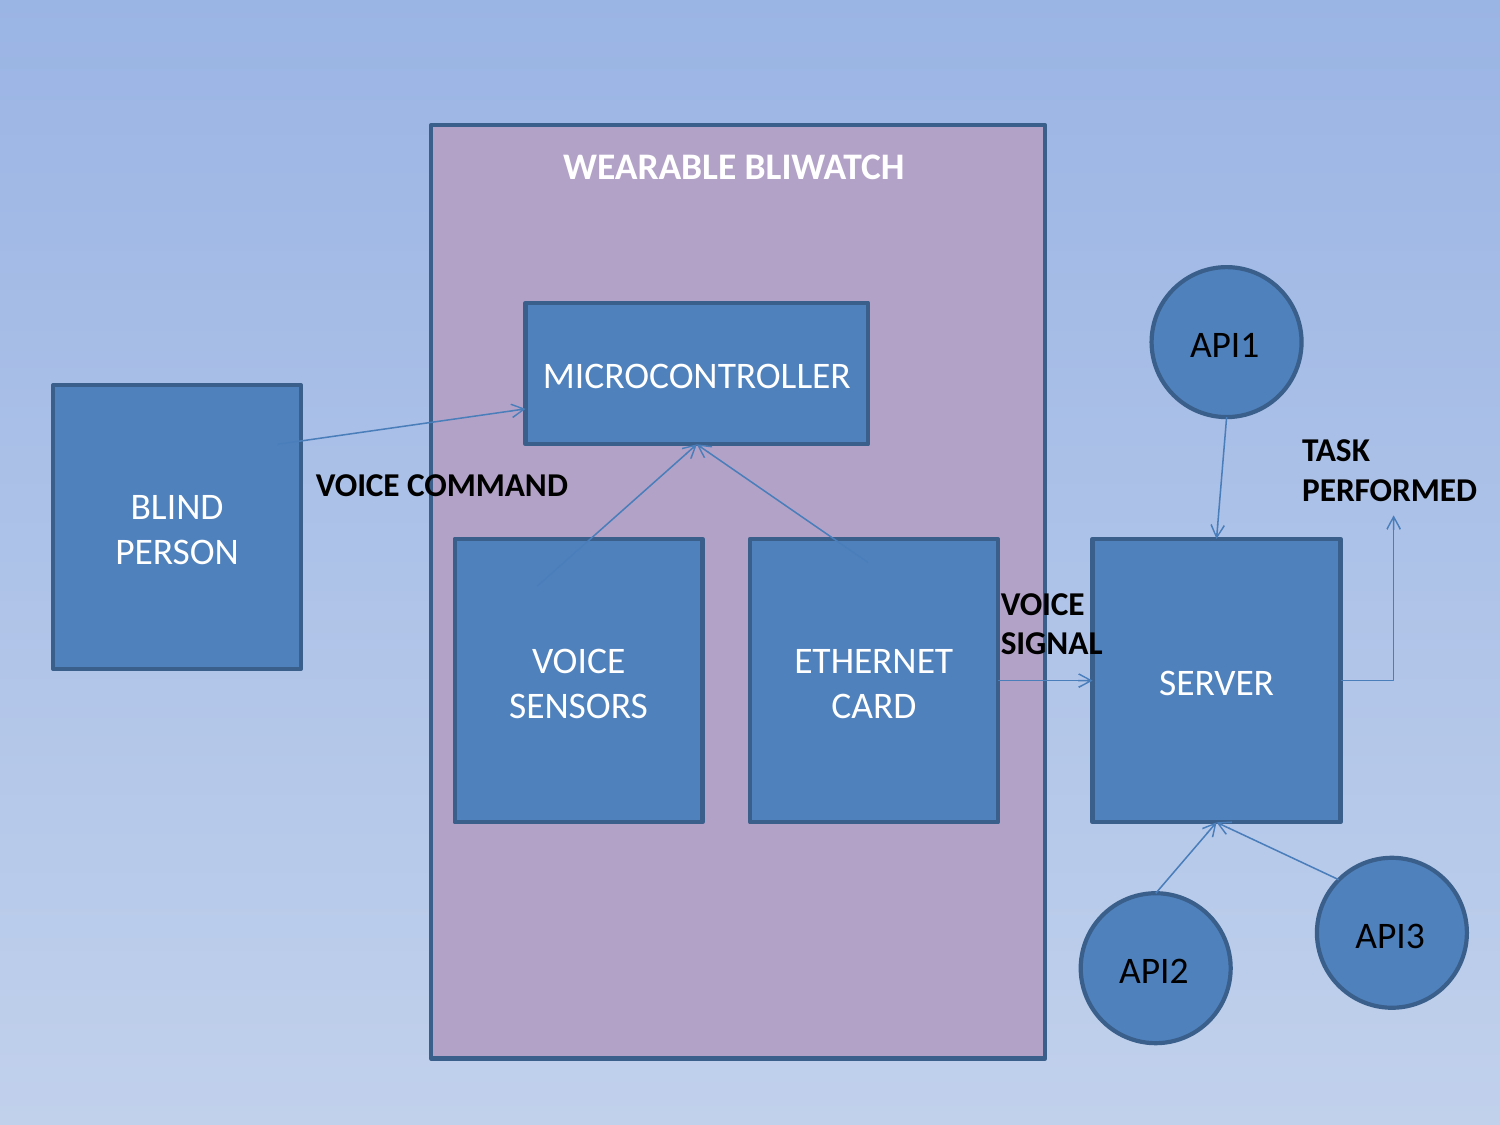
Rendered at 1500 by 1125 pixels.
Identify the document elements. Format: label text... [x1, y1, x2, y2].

text_box BLIND PERSON [51, 383, 303, 671]
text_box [1155, 822, 1217, 894]
text_box API2 [1104, 938, 1211, 999]
text_box VOICE SIGNAL [986, 574, 1128, 669]
text_box VOICE SENSORS [453, 537, 705, 824]
text_box API1 [1175, 312, 1282, 373]
text_box SERVER [1090, 537, 1343, 824]
text_box TASK PERFORMED [1287, 420, 1500, 516]
text_box ETHERNET CARD [748, 537, 1000, 824]
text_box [1216, 416, 1227, 540]
text_box WEARABLE BLIWATCH [429, 511, 1047, 1061]
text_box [537, 444, 697, 587]
text_box MICROCONTROLLER [523, 301, 870, 446]
text_box API3 [1340, 903, 1447, 964]
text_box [1340, 516, 1394, 681]
text_box [1149, 265, 1304, 420]
text_box WEARABLE BLIWATCH [429, 123, 1047, 574]
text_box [277, 408, 526, 445]
text_box [1078, 891, 1233, 1046]
text_box VOICE COMMAND [301, 456, 532, 511]
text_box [1216, 822, 1340, 880]
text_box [696, 444, 869, 563]
text_box [1314, 855, 1470, 1010]
